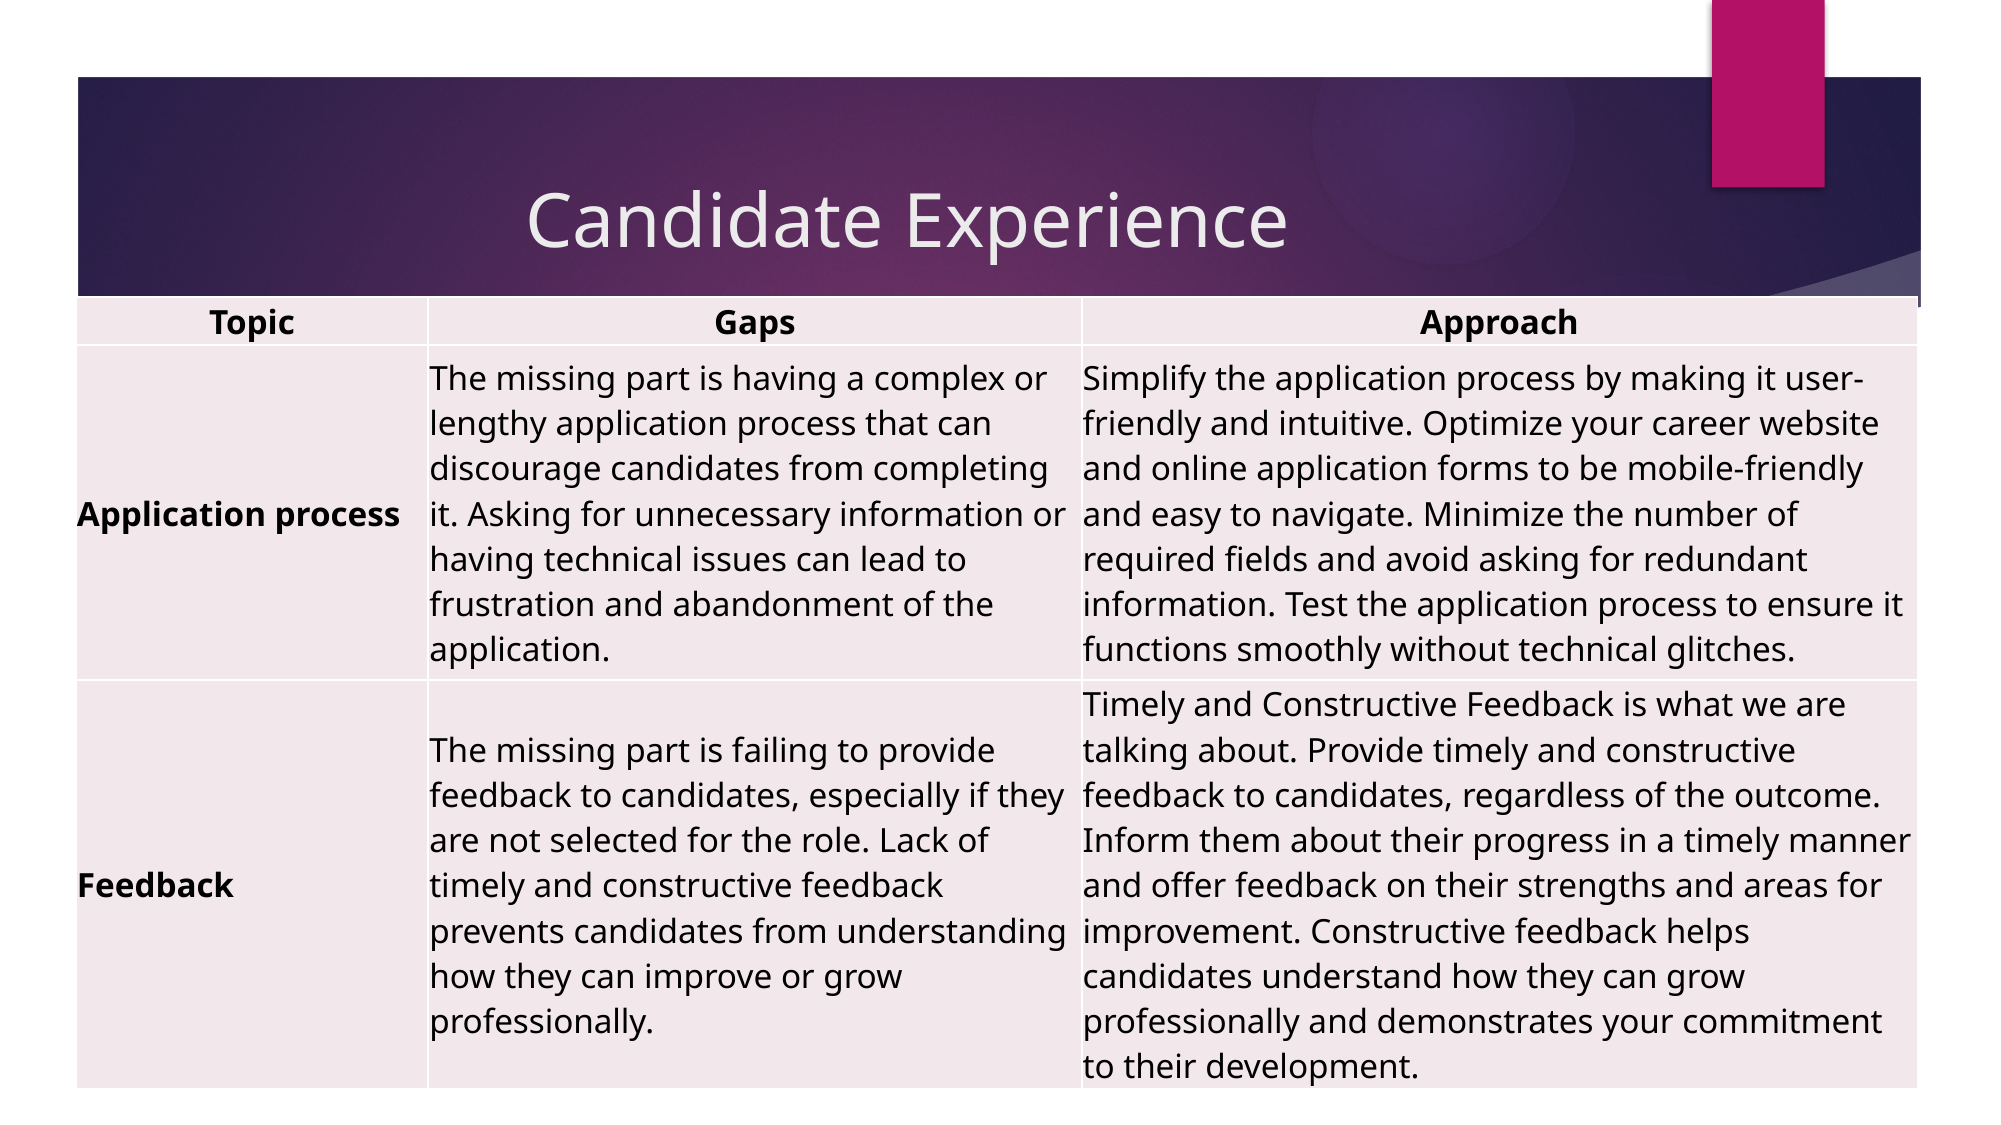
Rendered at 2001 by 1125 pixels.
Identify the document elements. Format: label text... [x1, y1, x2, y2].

title Candidate Experience [189, 159, 1627, 276]
table_cell Simplify the application process by making it user-friendly and intuitive. Optimize your career website and online application forms to be mobile-friendly and easy to navigate. Minimize the number of required fields and avoid asking for redundant information. Test the application process to ensure it functions smoothly without technical glitches. [1083, 346, 1917, 679]
table_cell The missing part is having a complex or lengthy application process that can discourage candidates from completing it. Asking for unnecessary information or having technical issues can lead to frustration and abandonment of the application. [429, 346, 1081, 679]
table_cell Feedback [77, 681, 427, 1088]
table_cell The missing part is failing to provide feedback to candidates, especially if they are not selected for the role. Lack of timely and constructive feedback prevents candidates from understanding how they can improve or grow professionally. [429, 681, 1081, 1088]
table_cell Timely and Constructive Feedback is what we are talking about. Provide timely and constructive feedback to candidates, regardless of the outcome. Inform them about their progress in a timely manner and offer feedback on their strengths and areas for improvement. Constructive feedback helps candidates understand how they can grow professionally and demonstrates your commitment to their development. [1083, 681, 1917, 1088]
table_cell Application process [77, 346, 427, 679]
table_header Approach [1083, 298, 1917, 344]
table_header Gaps [429, 298, 1081, 344]
table_header Topic [77, 298, 427, 344]
